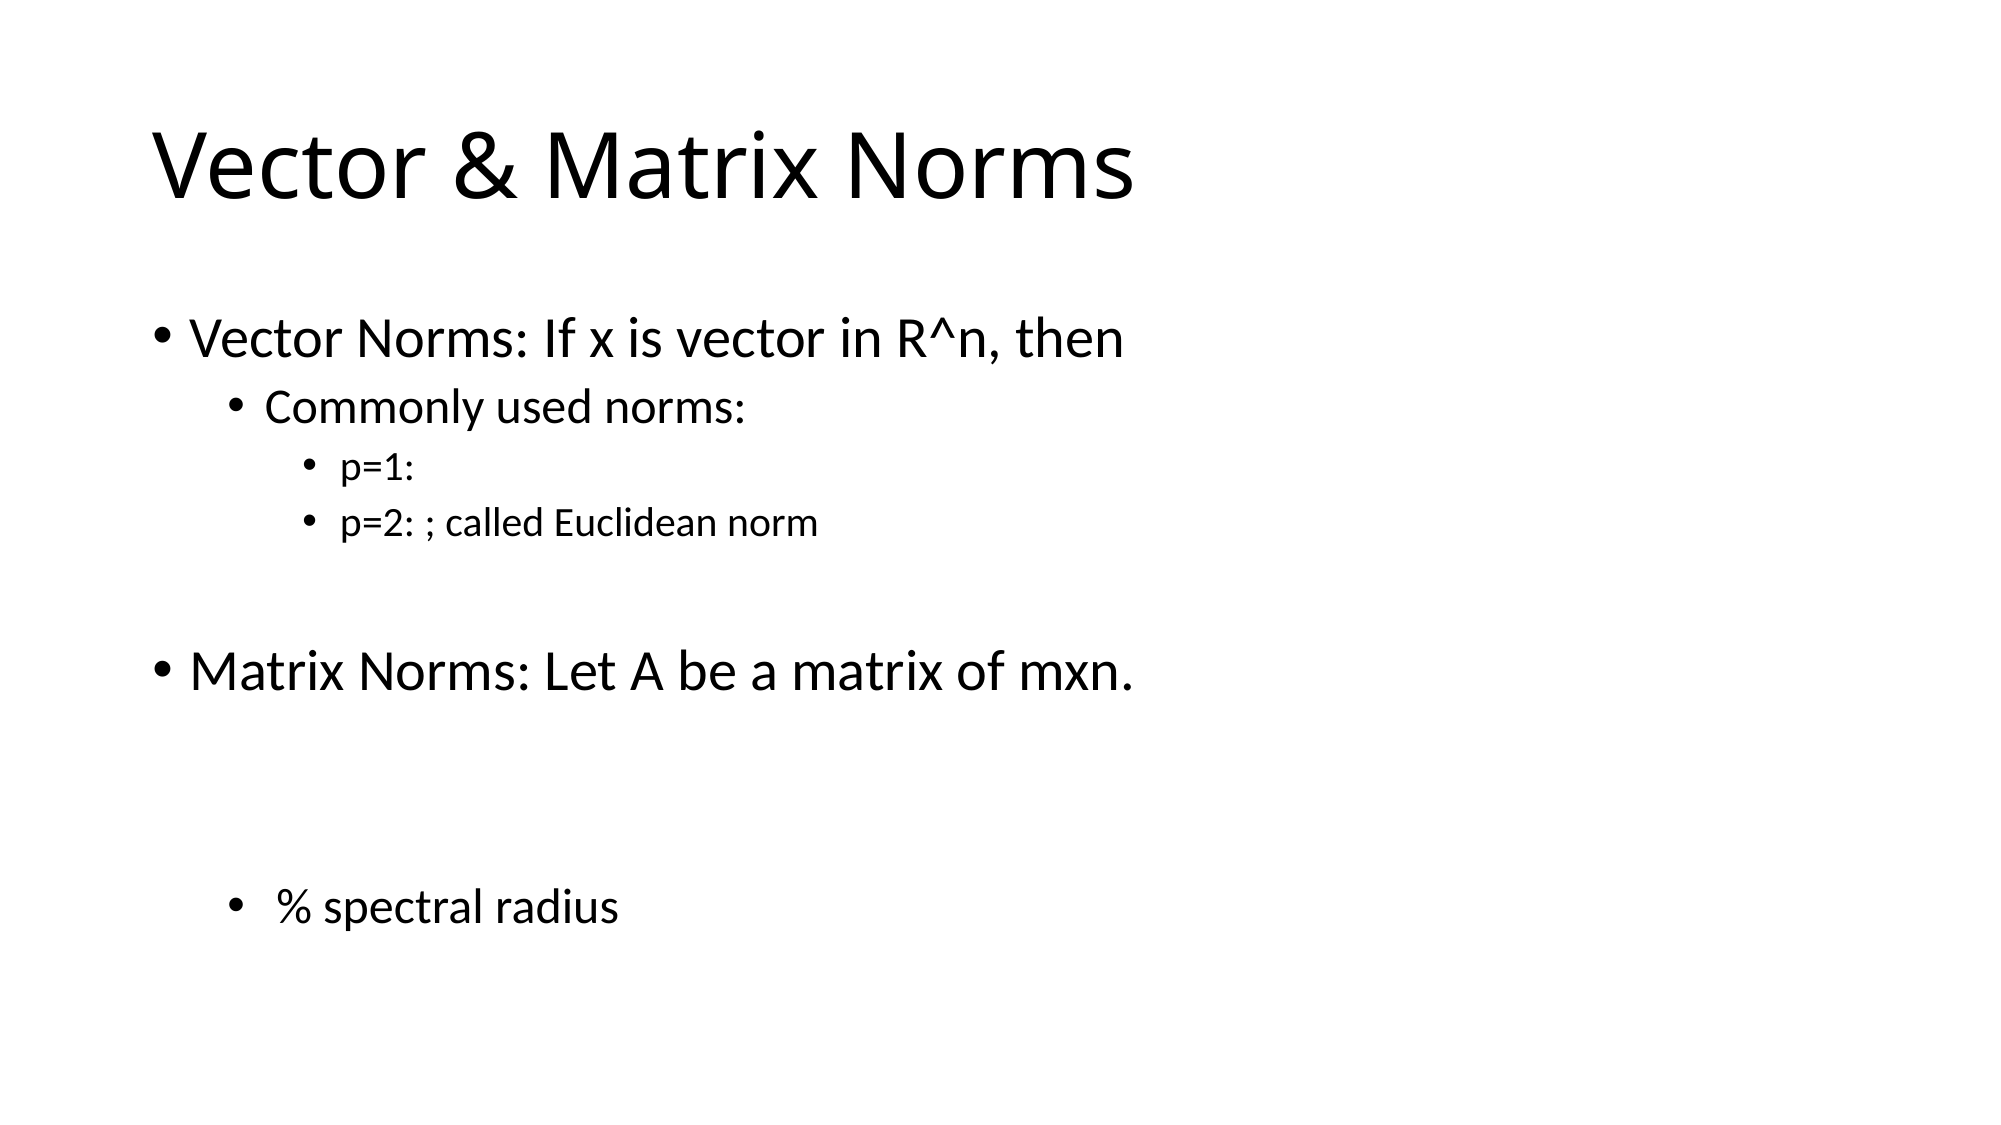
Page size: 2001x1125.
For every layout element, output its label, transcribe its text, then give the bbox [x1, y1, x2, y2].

title Vector & Matrix Norms [137, 59, 1863, 278]
